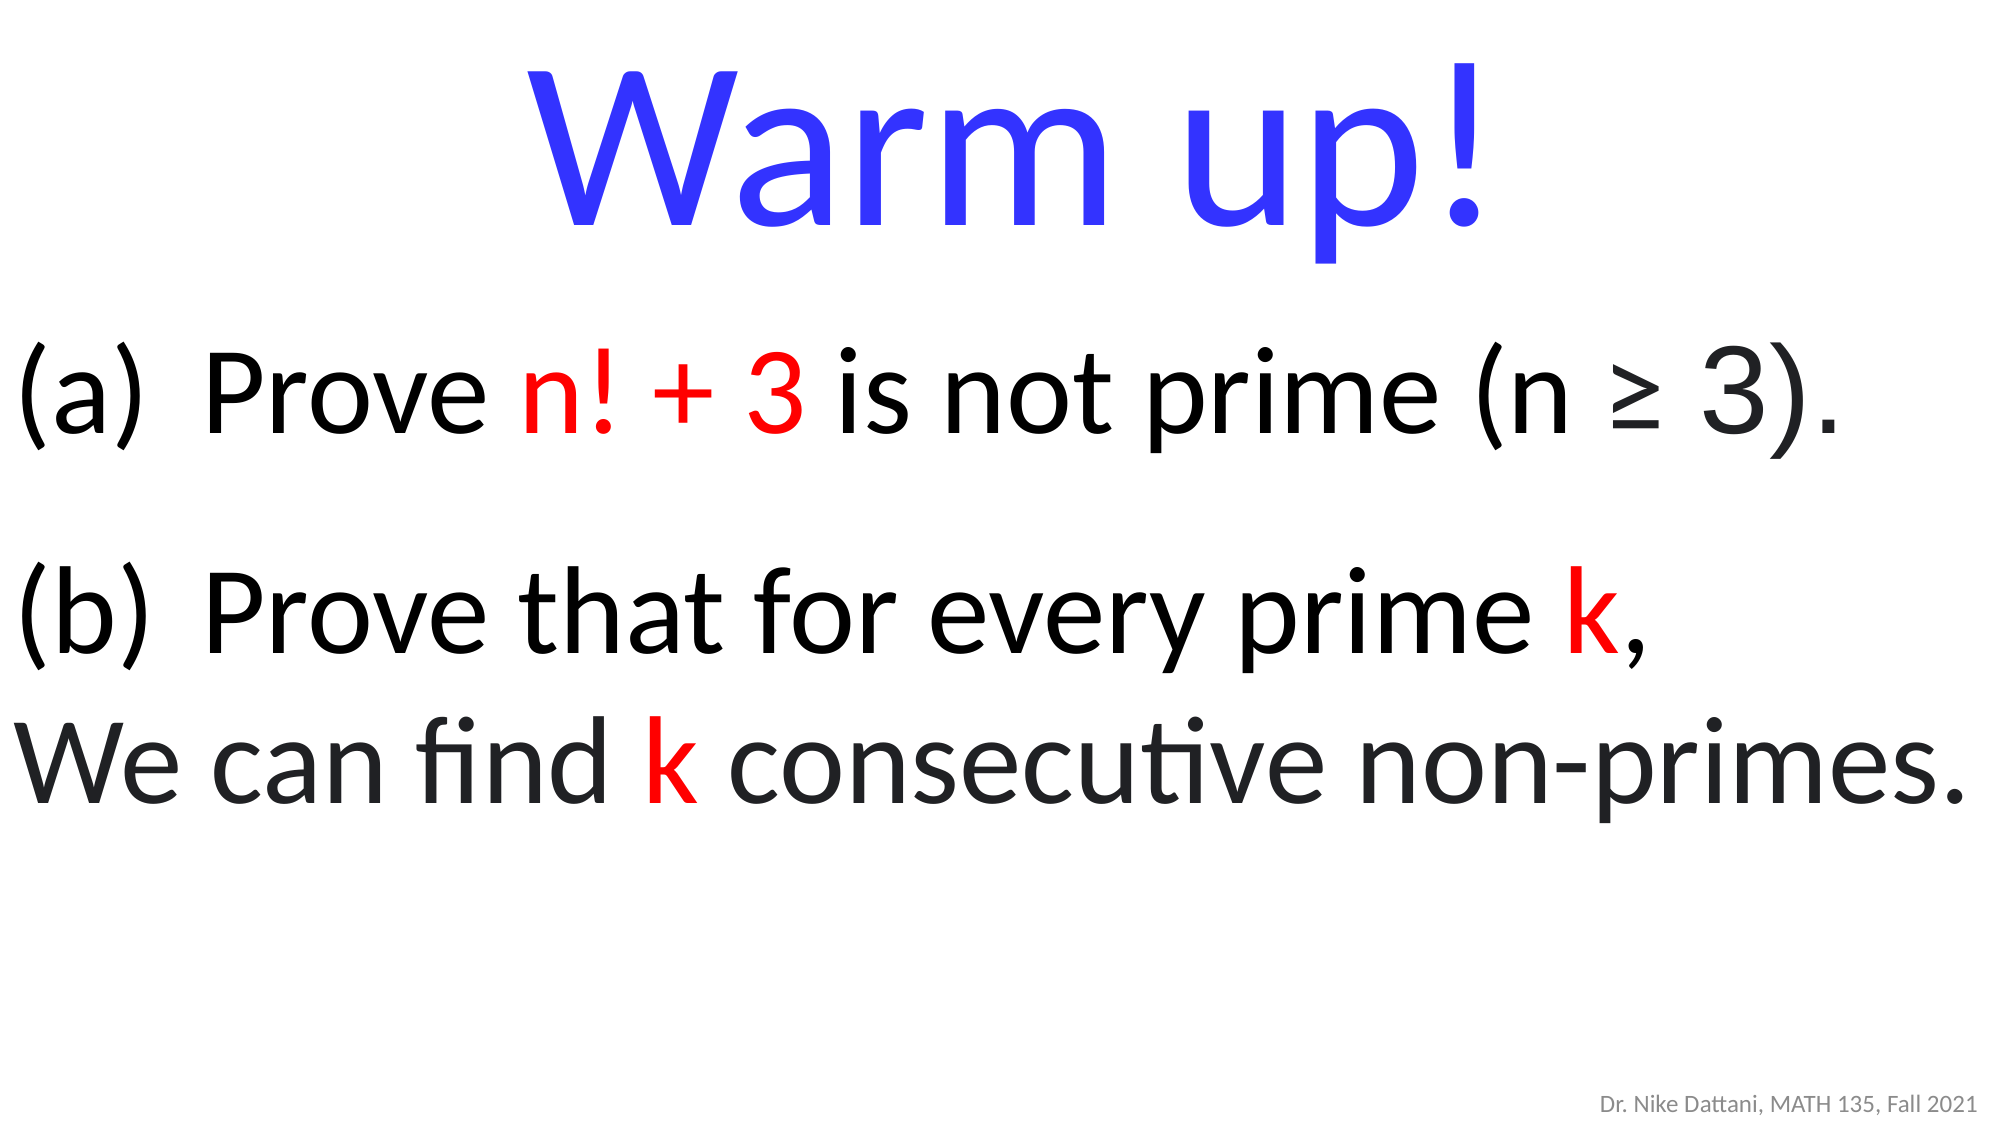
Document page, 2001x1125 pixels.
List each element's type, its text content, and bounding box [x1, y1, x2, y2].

text_box Warm up! Prove n! + 3 is not prime (n ≥ 3). Prove that for every prime k, We can find k consecutive non-primes. What do you notice? [0, 0, 2000, 1125]
